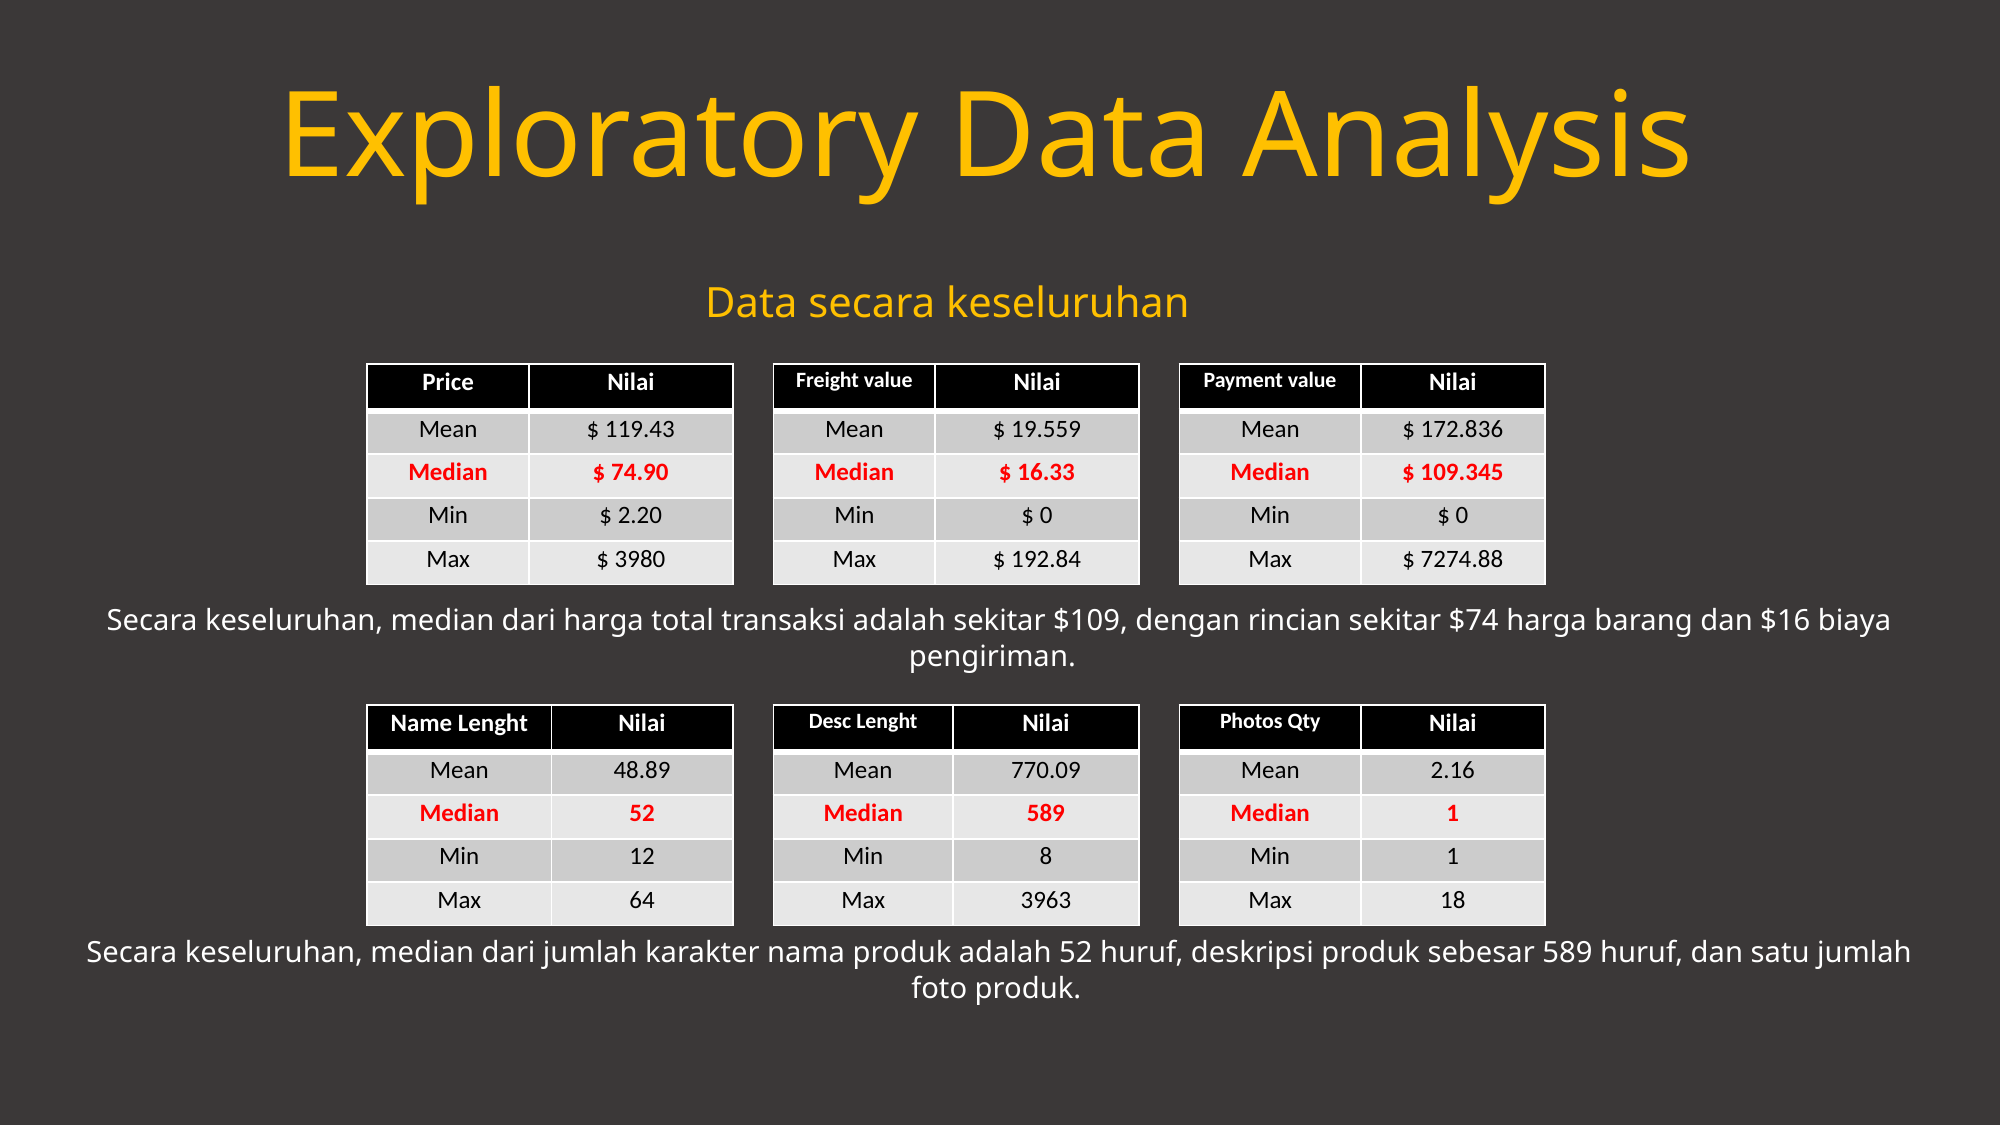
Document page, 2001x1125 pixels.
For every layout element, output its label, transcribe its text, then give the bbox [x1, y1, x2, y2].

table_cell 589 [954, 796, 1138, 838]
table_cell $ 3980 [530, 542, 732, 584]
table_cell Min [368, 499, 528, 540]
text_box Secara keseluruhan, median dari harga total transaksi adalah sekitar $109, dengan rincian sekitar $74 harga barang dan $16 biaya pengiriman. [59, 591, 1941, 681]
table_cell Mean [774, 755, 952, 794]
table_cell Max [1180, 883, 1360, 923]
table_cell Median [774, 796, 952, 838]
table_cell $ 7274.88 [1362, 542, 1544, 584]
table_header Nilai [530, 365, 732, 408]
table_cell Median [368, 796, 551, 838]
table_header Price [368, 365, 528, 408]
table_cell Min [1180, 840, 1360, 881]
table_cell $ 0 [936, 499, 1138, 540]
table_cell $ 109.345 [1362, 455, 1544, 497]
table_cell 770.09 [954, 755, 1138, 794]
table_header Payment value [1180, 365, 1360, 408]
table_cell Median [1180, 455, 1360, 497]
table_cell $ 172.836 [1362, 414, 1544, 453]
title Exploratory Data Analysis [123, 29, 1849, 247]
table_cell Mean [368, 414, 528, 453]
table_header Nilai [1362, 706, 1544, 749]
text_box Data secara keseluruhan [550, 245, 1346, 336]
table_cell Mean [1180, 755, 1360, 794]
table_cell Median [774, 455, 934, 497]
table_header Desc Lenght [774, 706, 952, 749]
table_cell 18 [1362, 883, 1544, 923]
table_cell Mean [368, 755, 551, 794]
table_cell Median [368, 455, 528, 497]
table_cell Min [1180, 499, 1360, 540]
table_header Photos Qty [1180, 706, 1360, 749]
table_cell Max [368, 542, 528, 584]
table_cell $ 2.20 [530, 499, 732, 540]
table_cell Max [774, 883, 952, 923]
table_cell 1 [1362, 796, 1544, 838]
table_header Nilai [936, 365, 1138, 408]
table_cell 52 [552, 796, 732, 838]
table_cell 8 [954, 840, 1138, 881]
table_header Nilai [954, 706, 1138, 749]
table_cell Max [368, 883, 551, 923]
table_cell $ 192.84 [936, 542, 1138, 584]
table_cell Min [368, 840, 551, 881]
table_cell $ 0 [1362, 499, 1544, 540]
table_cell 1 [1362, 840, 1544, 881]
table_cell Min [774, 499, 934, 540]
table_cell $ 16.33 [936, 455, 1138, 497]
table_cell $ 74.90 [530, 455, 732, 497]
table_header Freight value [774, 365, 934, 408]
text_box Secara keseluruhan, median dari jumlah karakter nama produk adalah 52 huruf, deskripsi produk sebesar 589 huruf, dan satu jumlah foto produk. [59, 923, 1941, 1014]
table_cell 12 [552, 840, 732, 881]
table_cell Min [774, 840, 952, 881]
table_cell Median [1180, 796, 1360, 838]
table_cell Mean [1180, 414, 1360, 453]
table_header Nilai [1362, 365, 1544, 408]
table_cell Max [1180, 542, 1360, 584]
table_cell Mean [774, 414, 934, 453]
table_header Nilai [552, 706, 732, 749]
table_cell 48.89 [552, 755, 732, 794]
table_cell $ 19.559 [936, 414, 1138, 453]
table_cell Max [774, 542, 934, 584]
table_cell 3963 [954, 883, 1138, 923]
table_header Name Lenght [368, 706, 551, 749]
table_cell $ 119.43 [530, 414, 732, 453]
table_cell 2.16 [1362, 755, 1544, 794]
table_cell 64 [552, 883, 732, 923]
